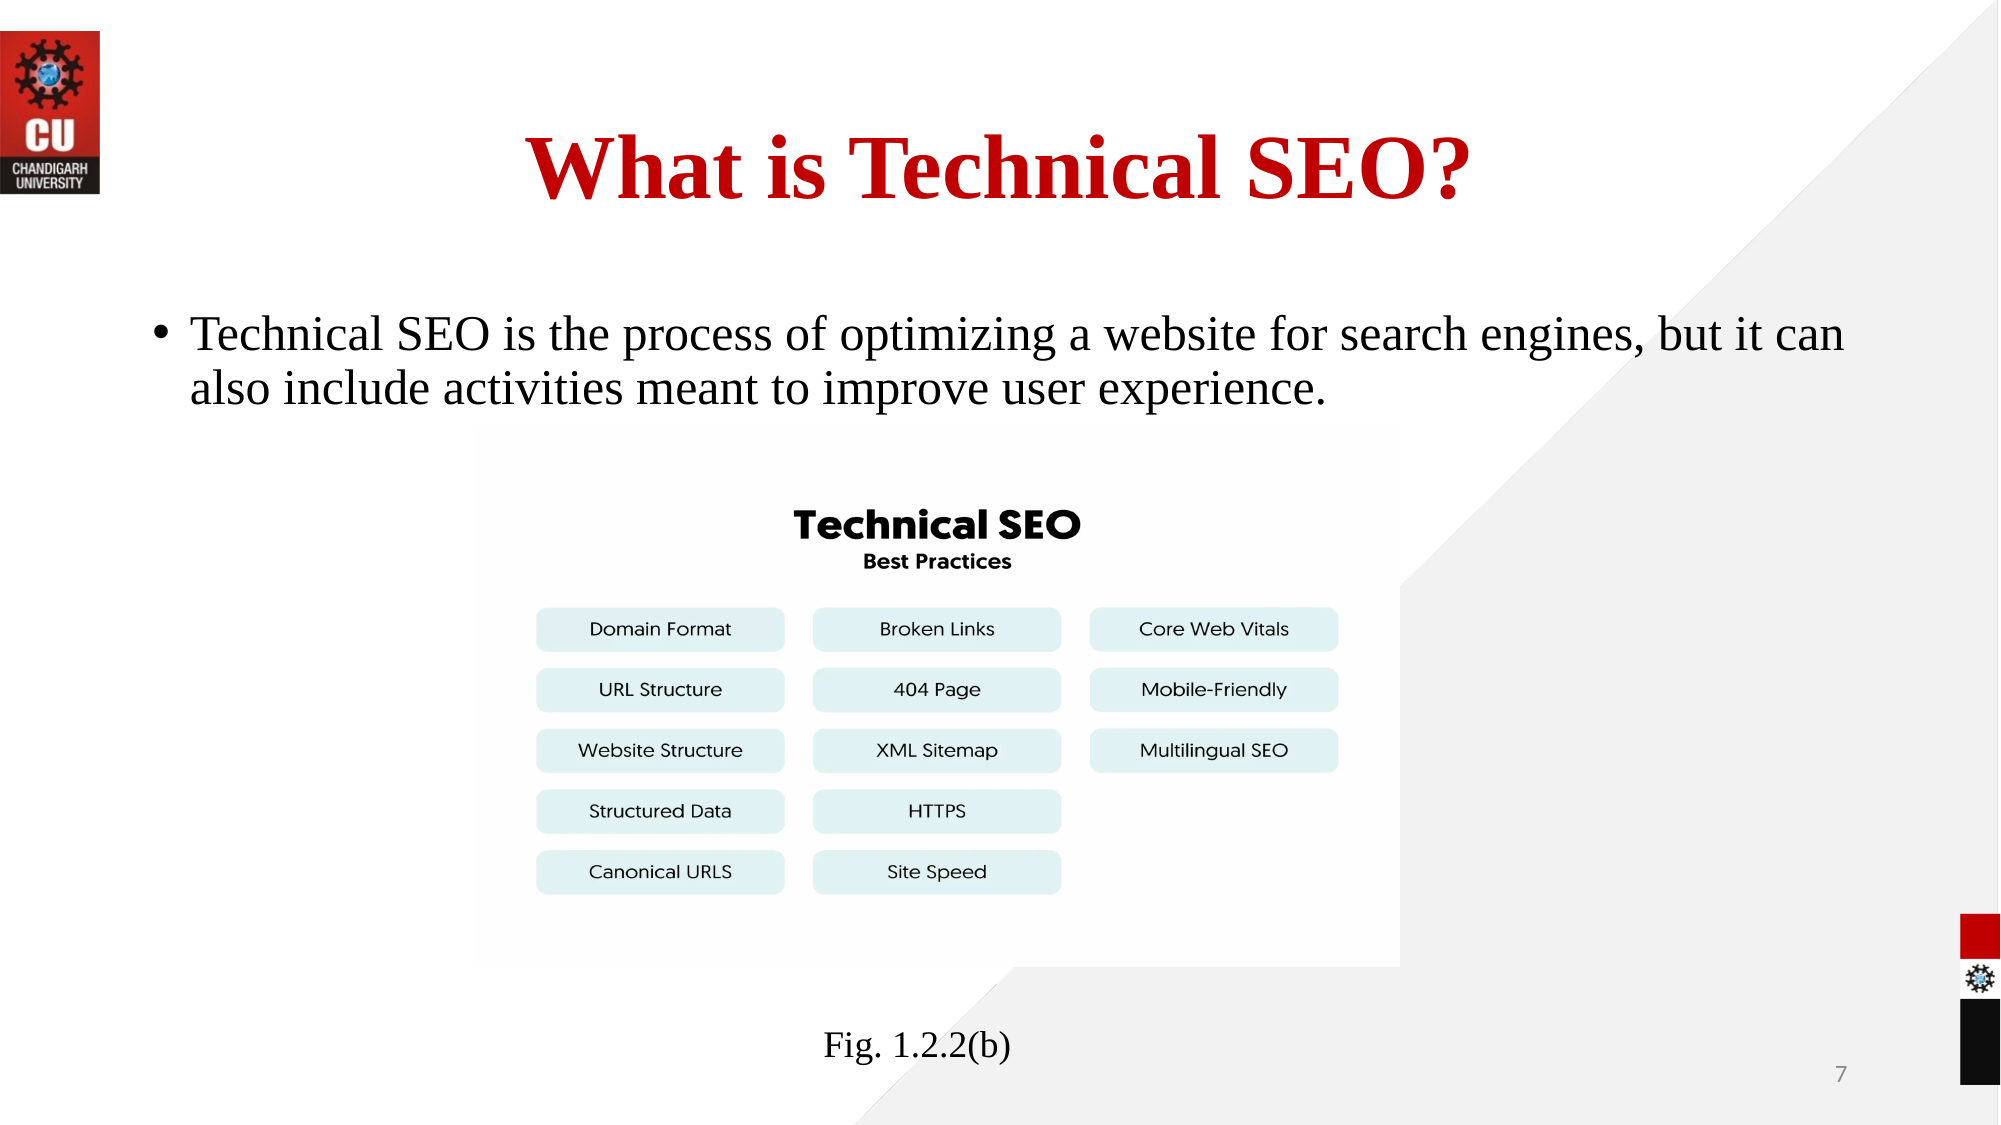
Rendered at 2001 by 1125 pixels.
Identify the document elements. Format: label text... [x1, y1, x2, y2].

text_box Fig. 1.2.2(b) [808, 1012, 1809, 1073]
picture [0, 0, 2001, 1125]
list Technical SEO is the process of optimizing a website for search engines, but it can also include activities meant to improve user experience. [137, 299, 1863, 1014]
title What is Technical SEO? [137, 59, 1863, 278]
slide_number 7 [1412, 1042, 1863, 1103]
